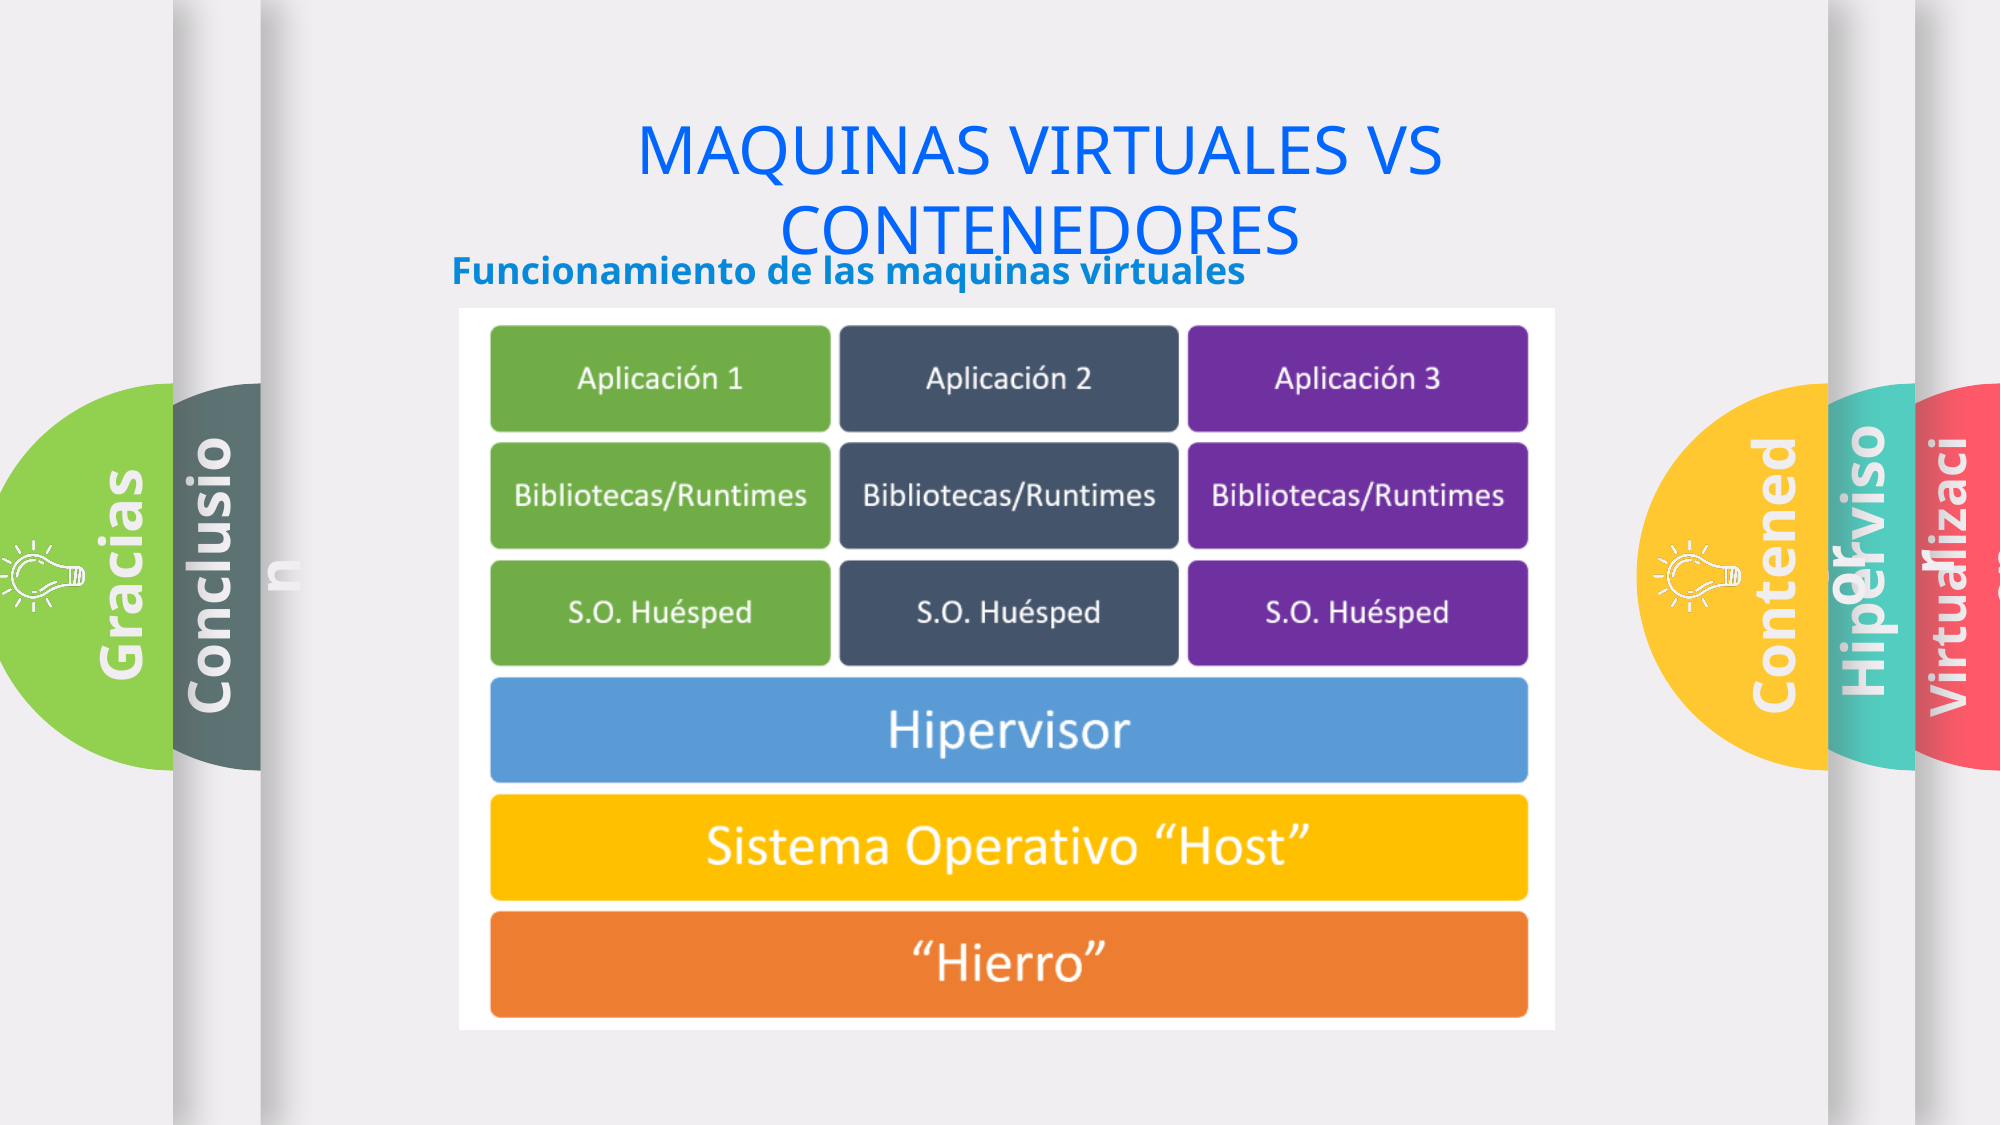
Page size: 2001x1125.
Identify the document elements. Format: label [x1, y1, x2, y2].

text_box [0, 0, 173, 1125]
text_box [261, 0, 1829, 1125]
text_box [1916, 0, 2000, 1125]
text_box [1829, 0, 1916, 1125]
text_box [173, 0, 261, 1125]
picture [459, 308, 1555, 1030]
